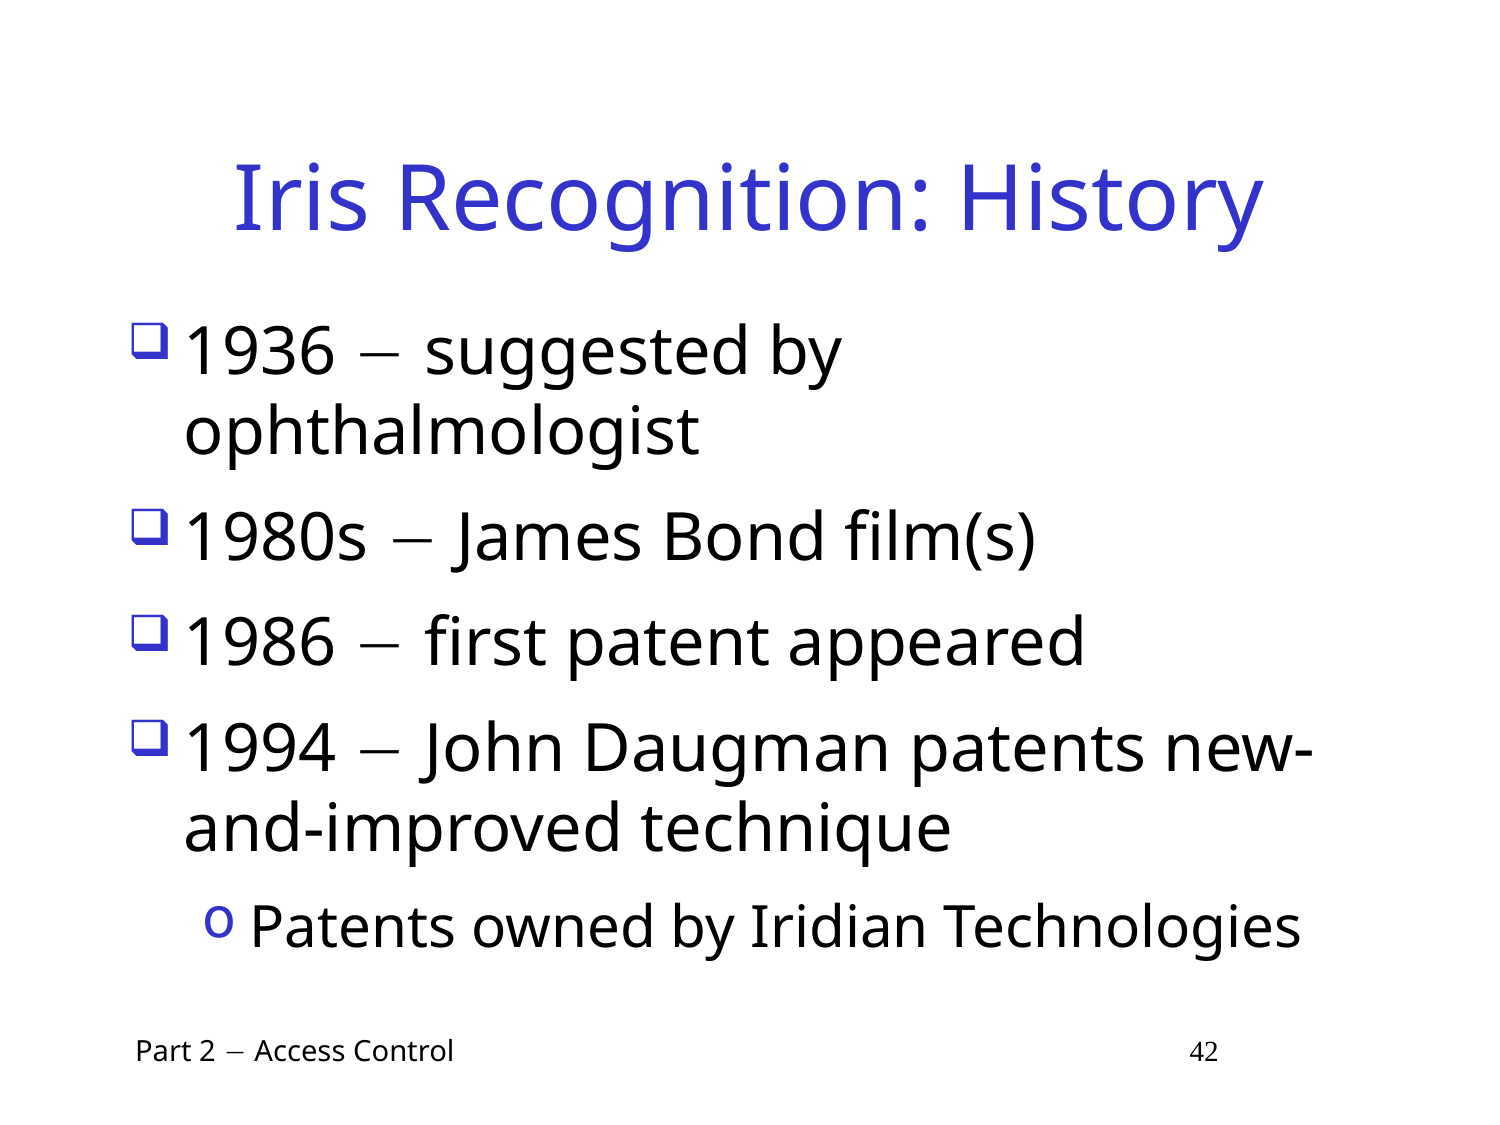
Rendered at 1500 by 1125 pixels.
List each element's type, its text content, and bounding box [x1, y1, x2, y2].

title Iris Recognition: History [112, 99, 1388, 288]
footer Part 2  Access Control 42 [112, 1024, 1401, 1101]
list 1936  suggested by ophthalmologist 1980s  James Bond film(s) 1986  first patent appeared 1994  John Daugman patents new-and-improved technique Patents owned by Iridian Technologies [112, 299, 1388, 1001]
